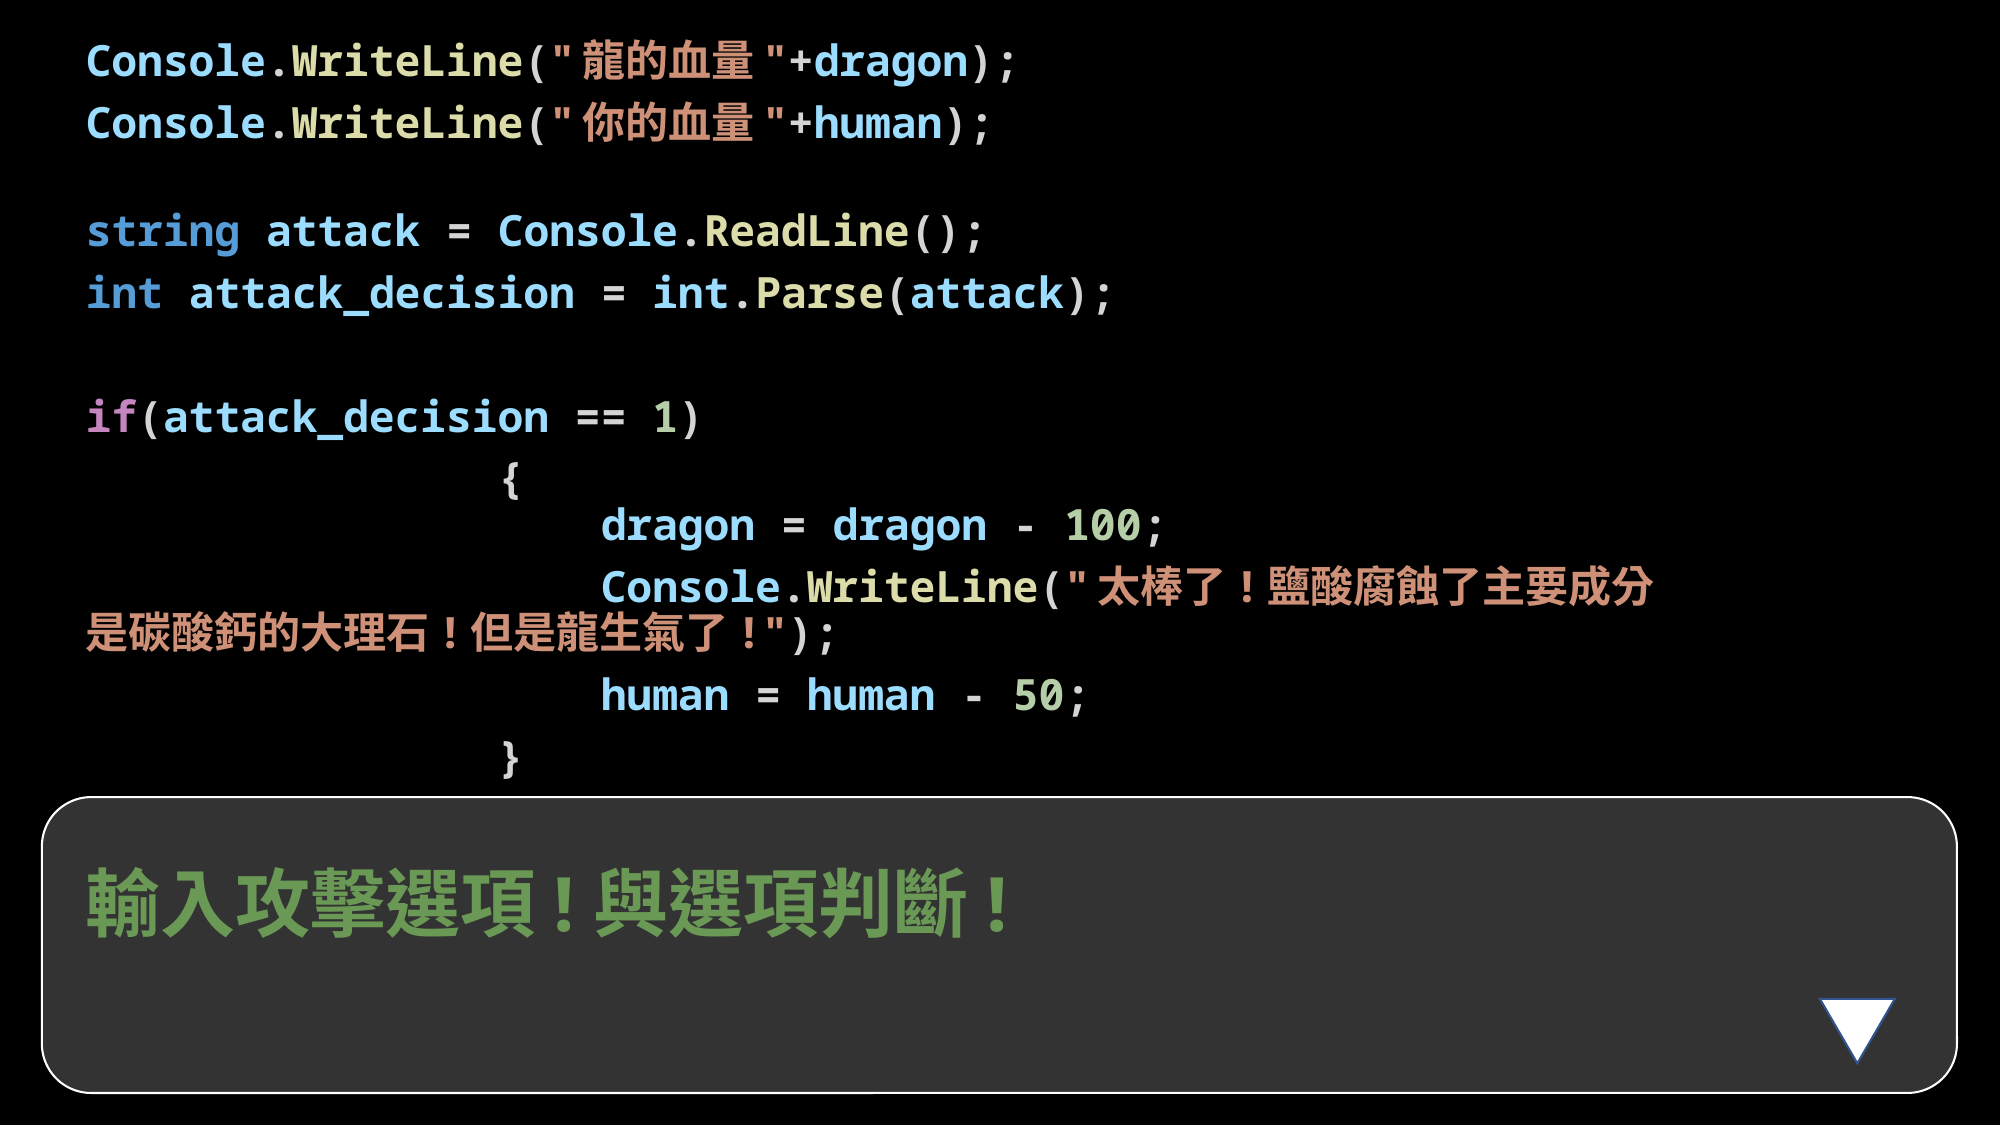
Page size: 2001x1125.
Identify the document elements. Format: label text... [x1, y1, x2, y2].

text_box [1818, 997, 1897, 1066]
list Console.WriteLine("龍的血量"+dragon); Console.WriteLine("你的血量"+human); string attack = Console.ReadLine(); int attack_decision = int.Parse(attack); if(attack_decision == 1) { dragon = dragon - 100; Console.WriteLine("太棒了!鹽酸腐蝕了主要成分 是碳酸鈣的大理石!但是龍生氣了!"); human = human - 50; } [70, 32, 1895, 798]
text_box [40, 796, 1959, 1095]
title 輸入攻擊選項!與選項判斷! [70, 814, 1437, 999]
